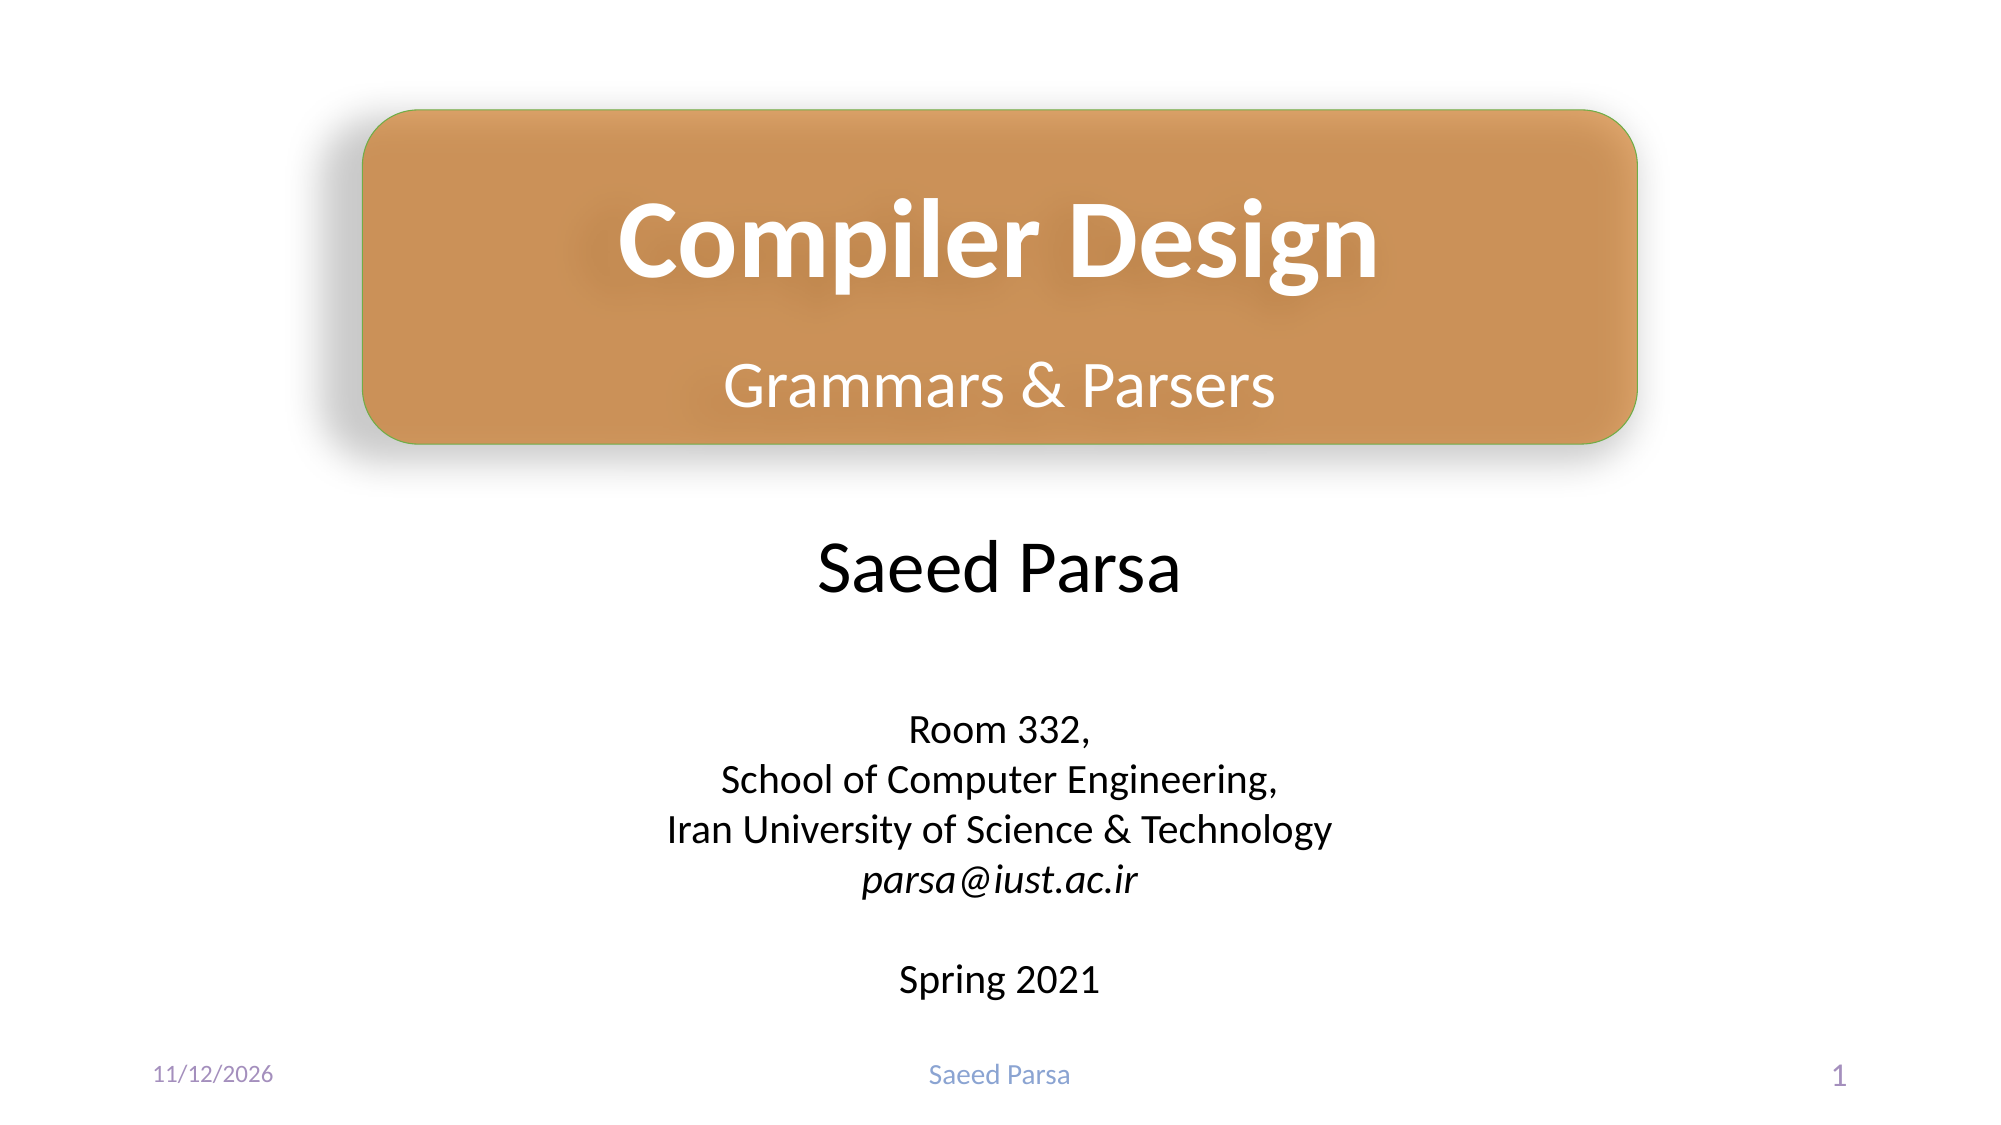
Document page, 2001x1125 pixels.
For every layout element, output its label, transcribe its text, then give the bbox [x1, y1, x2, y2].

slide_number 1 [1638, 1042, 1863, 1103]
text_box Saeed Parsa Room 332, School of Computer Engineering, Iran University of Science & Technology parsa@iust.ac.ir Spring 2021 [362, 509, 1638, 1125]
text_box Compiler Design Grammars & Parsers [361, 109, 1638, 445]
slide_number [137, 1042, 362, 1103]
